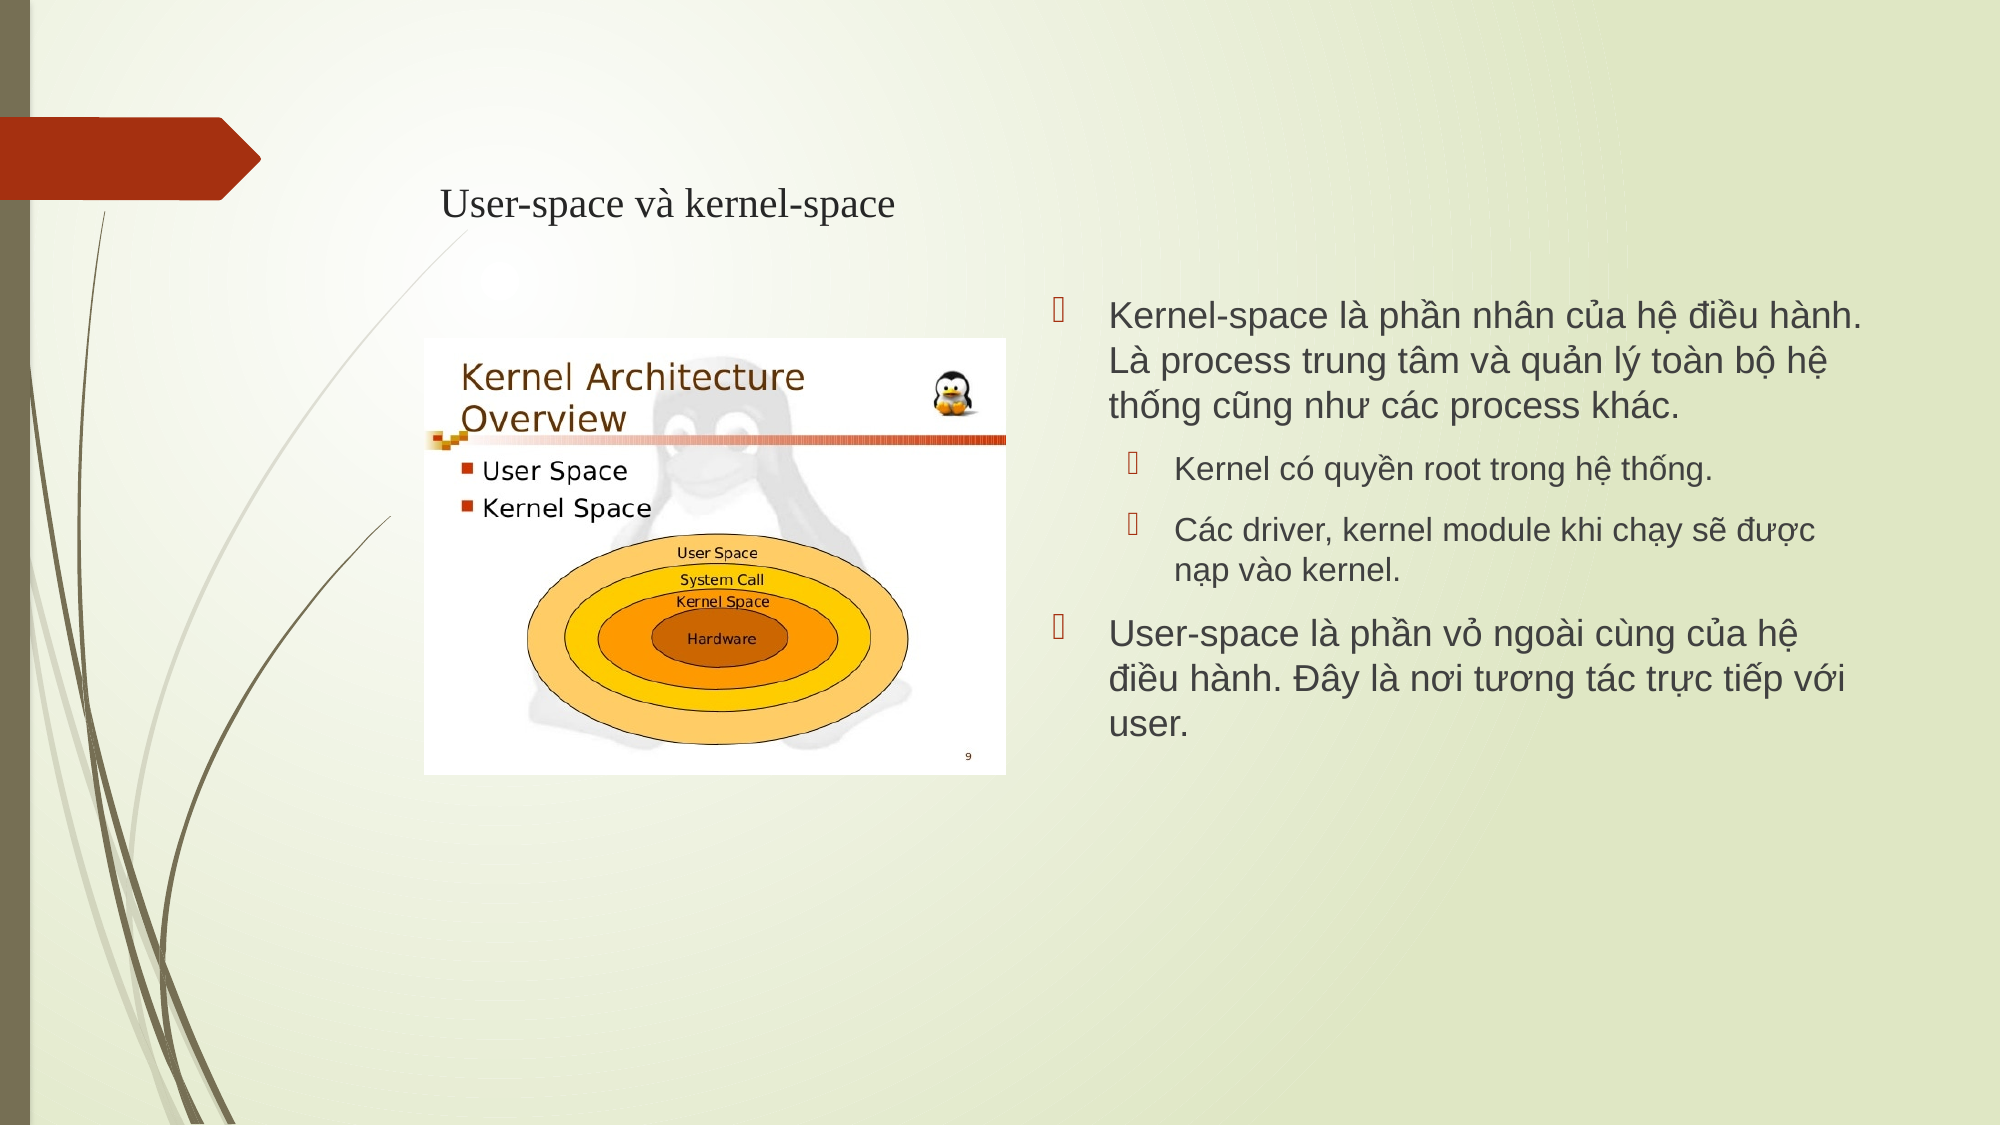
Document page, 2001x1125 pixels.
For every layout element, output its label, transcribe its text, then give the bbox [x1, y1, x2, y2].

list Kernel-space là phần nhân của hệ điều hành. Là process trung tâm và quản lý toàn bộ hệ thống cũng như các process khác. Kernel có quyền root trong hệ thống. Các driver, kernel module khi chạy sẽ được nạp vào kernel. User-space là phần vỏ ngoài cùng của hệ điều hành. Đây là nơi tương tác trực tiếp với user. [1037, 73, 1888, 962]
picture [424, 338, 1006, 775]
title User-space và kernel-space [424, 73, 1000, 234]
